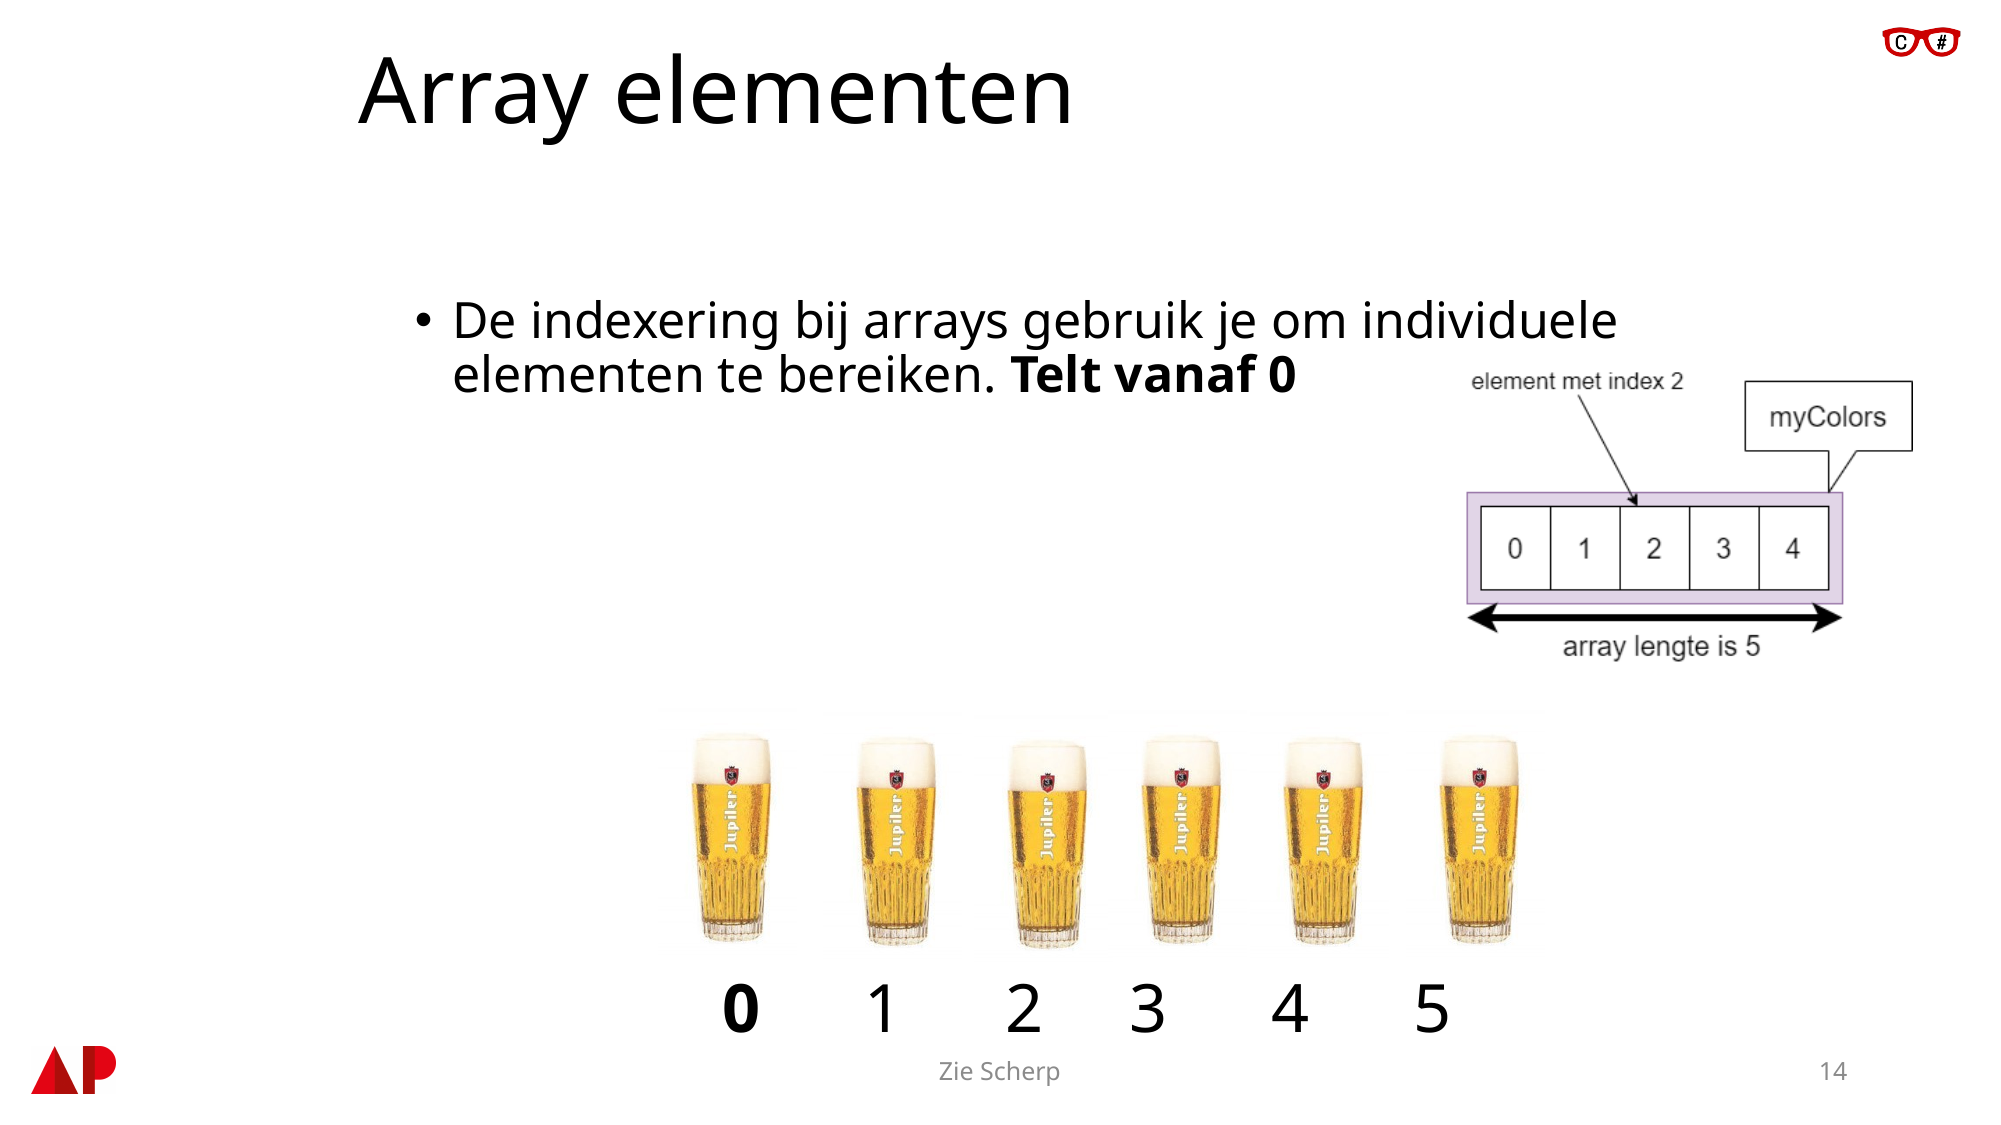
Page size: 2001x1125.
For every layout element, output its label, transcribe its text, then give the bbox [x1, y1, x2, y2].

picture [658, 708, 797, 955]
picture [31, 1046, 116, 1094]
list De indexering bij arrays gebruik je om individuele elementen te bereiken. Telt vanaf 0 [324, 287, 1688, 1038]
picture [974, 710, 1247, 962]
picture [1250, 711, 1390, 958]
picture [1879, 0, 1964, 85]
slide_number 14 [1412, 1042, 1863, 1103]
footer Zie Scherp [662, 1042, 1338, 1103]
picture [823, 712, 962, 959]
picture [1406, 710, 1545, 957]
title Array elementen [343, 0, 1669, 188]
picture [1425, 367, 1913, 663]
text_box 0 1 2 3 4 5 [707, 957, 1704, 1053]
